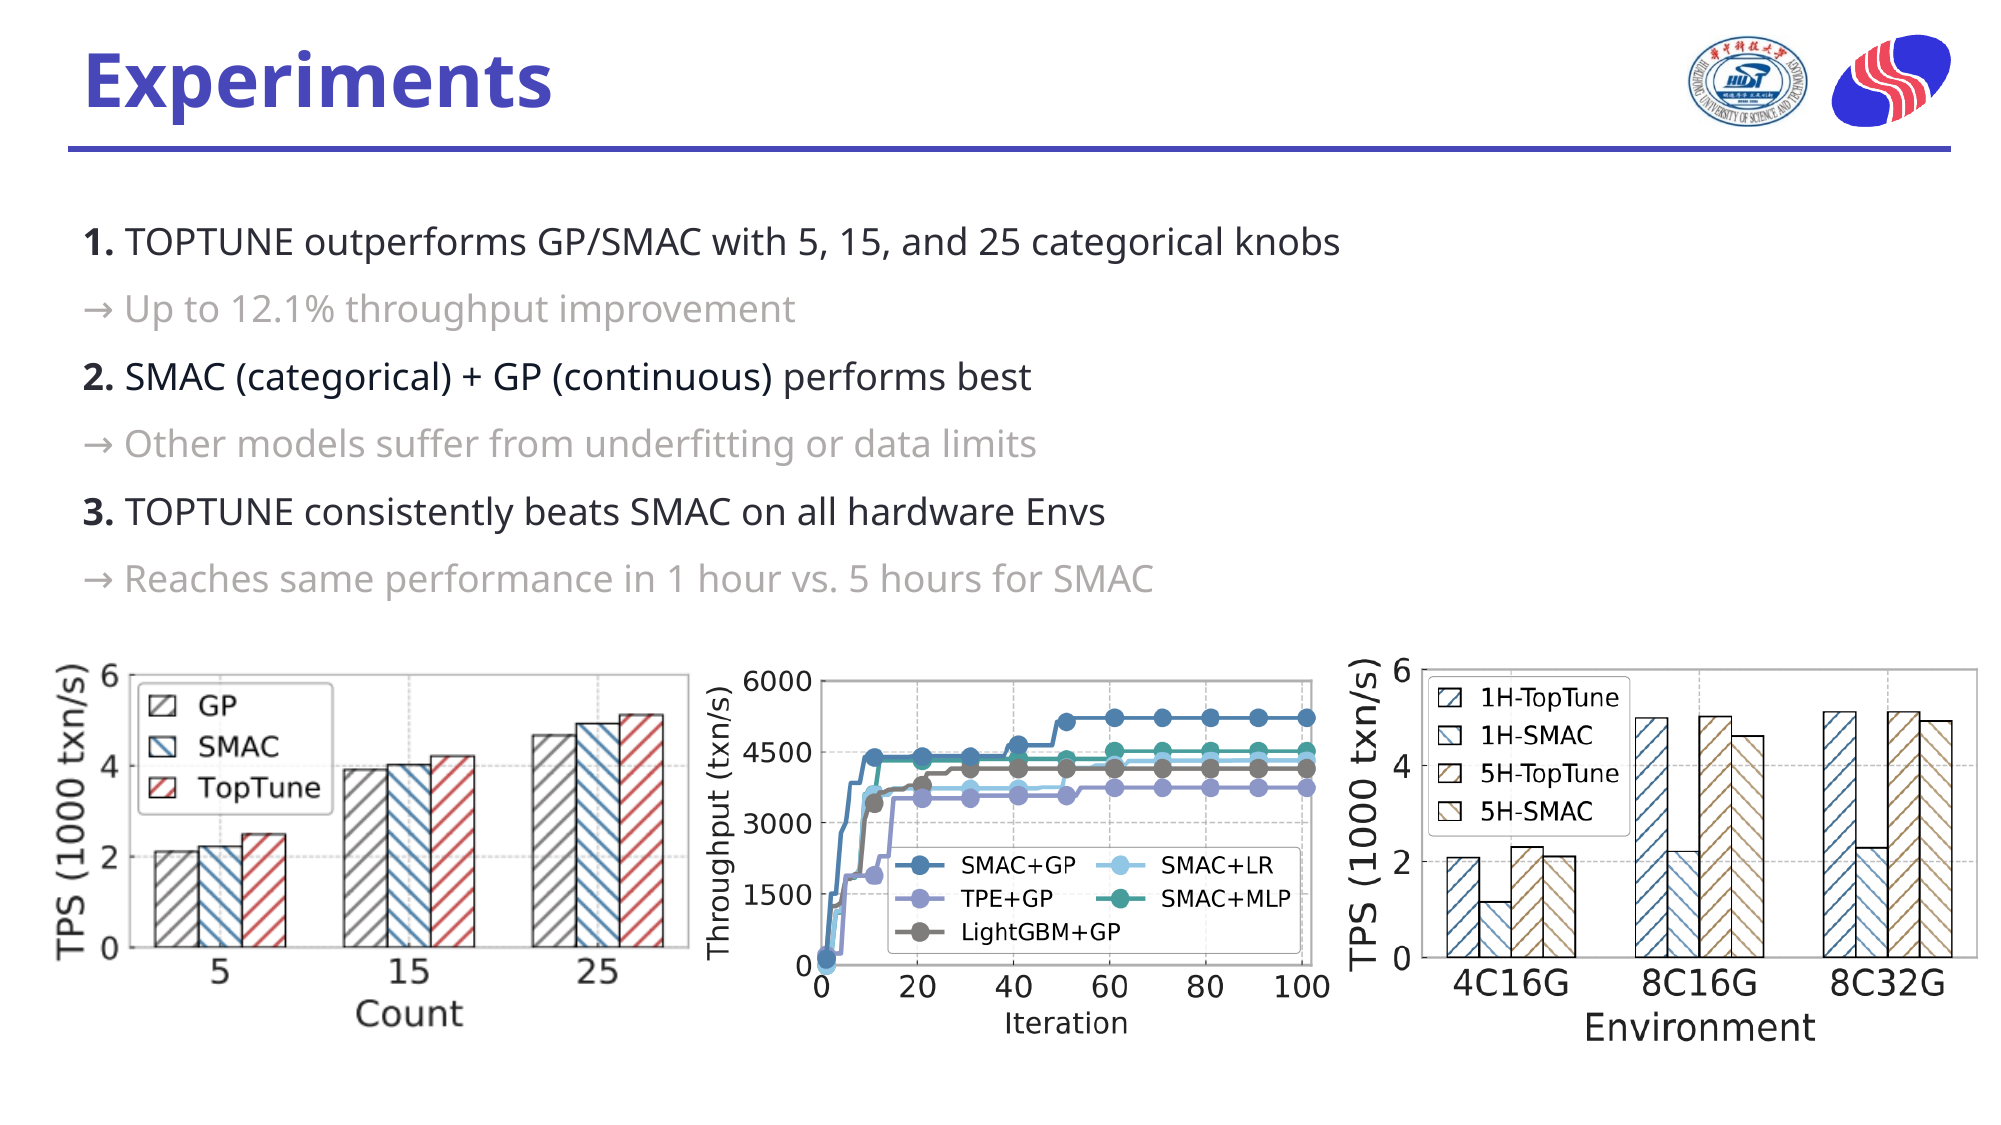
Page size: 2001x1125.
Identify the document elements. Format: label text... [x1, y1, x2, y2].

picture [1342, 654, 1986, 1050]
picture [698, 654, 1341, 1050]
picture [1687, 35, 1808, 127]
text_box Experiments [68, 35, 1184, 132]
text_box 1. TOPTUNE outperforms GP/SMAC with 5, 15, and 25 categorical knobs → Up to 12.1% throughput improvement 2. SMAC (categorical) + GP (continuous) performs best → Other models suffer from underfitting or data limits 3. TOPTUNE consistently beats SMAC on all hardware Envs → Reaches same performance in 1 hour vs. 5 hours for SMAC [68, 187, 1631, 608]
picture [53, 654, 696, 1050]
